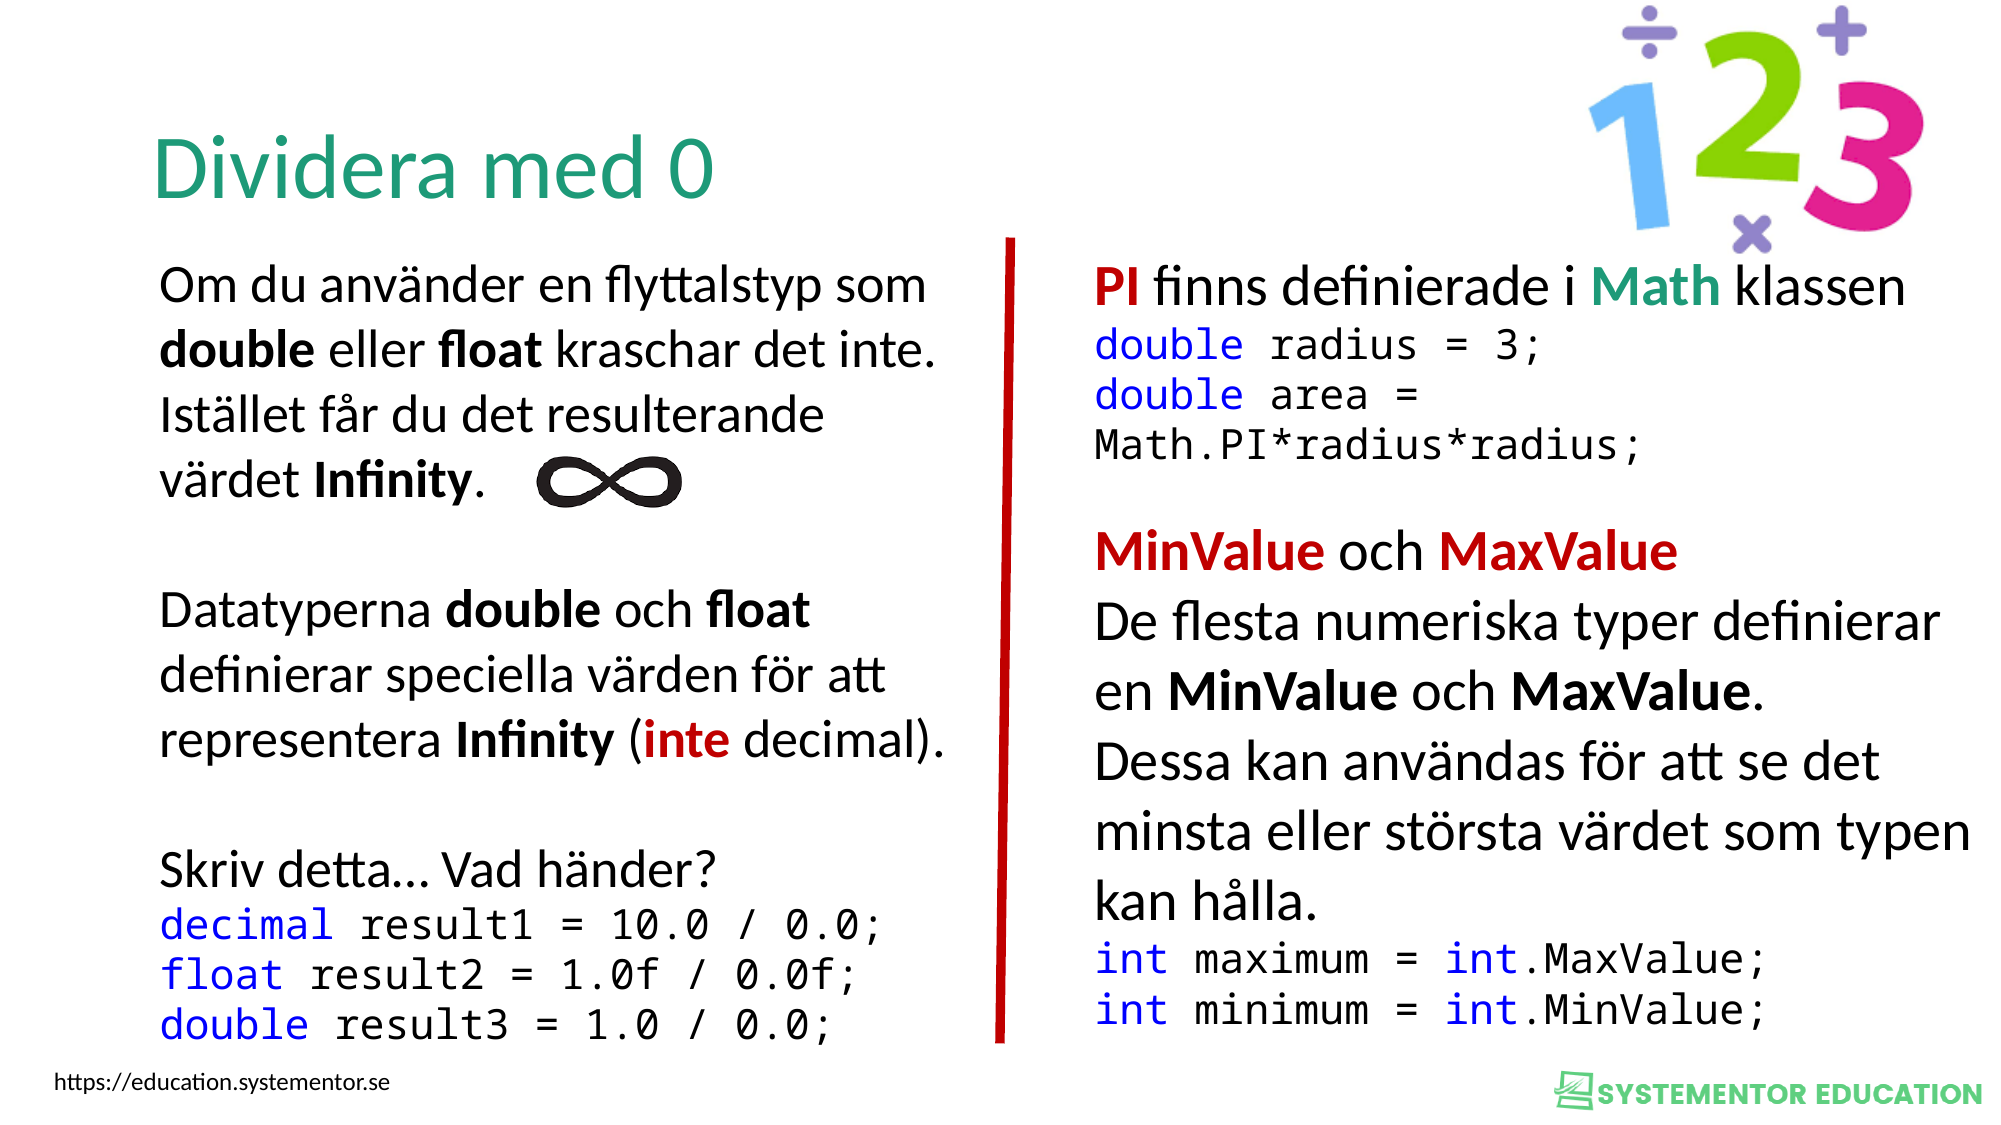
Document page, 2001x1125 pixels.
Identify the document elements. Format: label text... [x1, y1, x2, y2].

text_box https://education.systementor.se [38, 1058, 625, 1104]
text_box PI finns definierade i Math klassen double radius = 3; double area = Math.PI*radius*radius; MinValue och MaxValue De flesta numeriska typer definierar en MinValue och MaxValue. Dessa kan användas för att se det minsta eller största värdet som typen kan hålla. int maximum = int.MaxValue; int minimum = int.MinValue; [1074, 237, 2000, 1044]
picture [514, 386, 701, 573]
text_box Dividera med 0 [137, 59, 1510, 278]
text_box Om du använder en flyttalstyp som double eller float kraschar det inte. Istället får du det resulterande värdet Infinity. Datatyperna double och float definierar speciella värden för att representera Infinity (inte decimal). Skriv detta… Vad händer? decimal result1 = 10.0 / 0.0; float result2 = 1.0f / 0.0f; double result3 = 1.0 / 0.0; [139, 278, 994, 1045]
picture [1545, 1057, 1996, 1125]
picture [1515, 1, 2000, 257]
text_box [999, 237, 1011, 1044]
